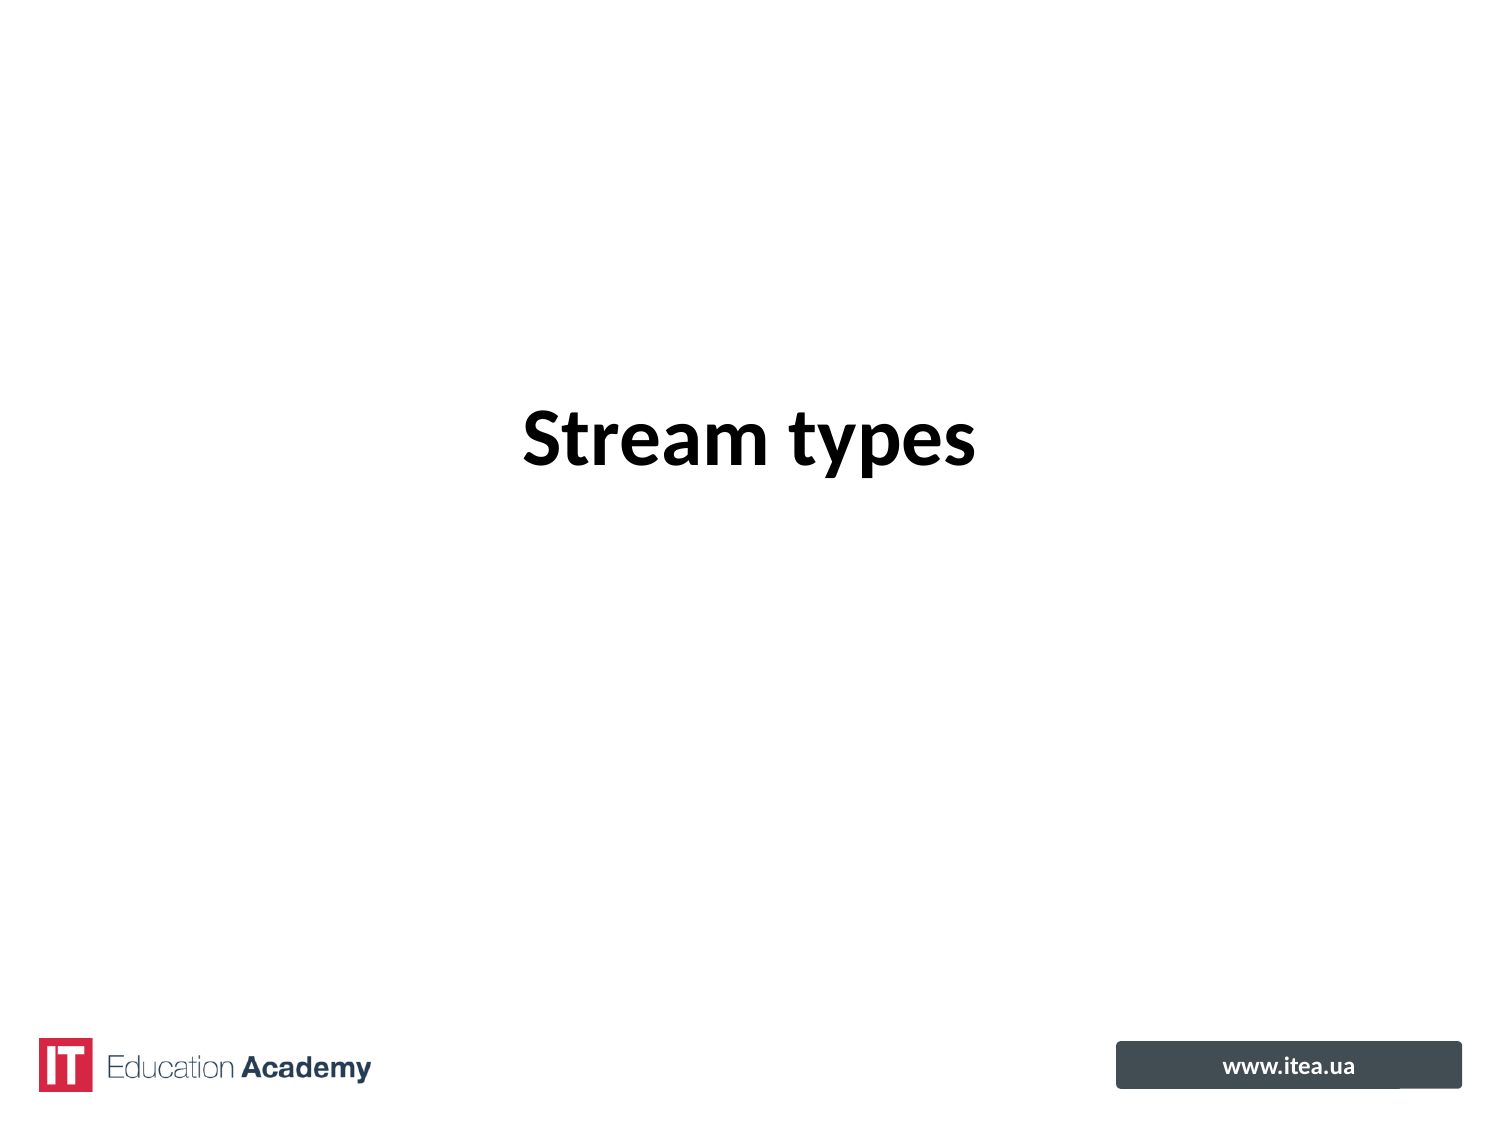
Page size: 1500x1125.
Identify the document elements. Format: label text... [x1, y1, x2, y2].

picture [39, 1038, 371, 1092]
title Stream types [112, 367, 1388, 591]
